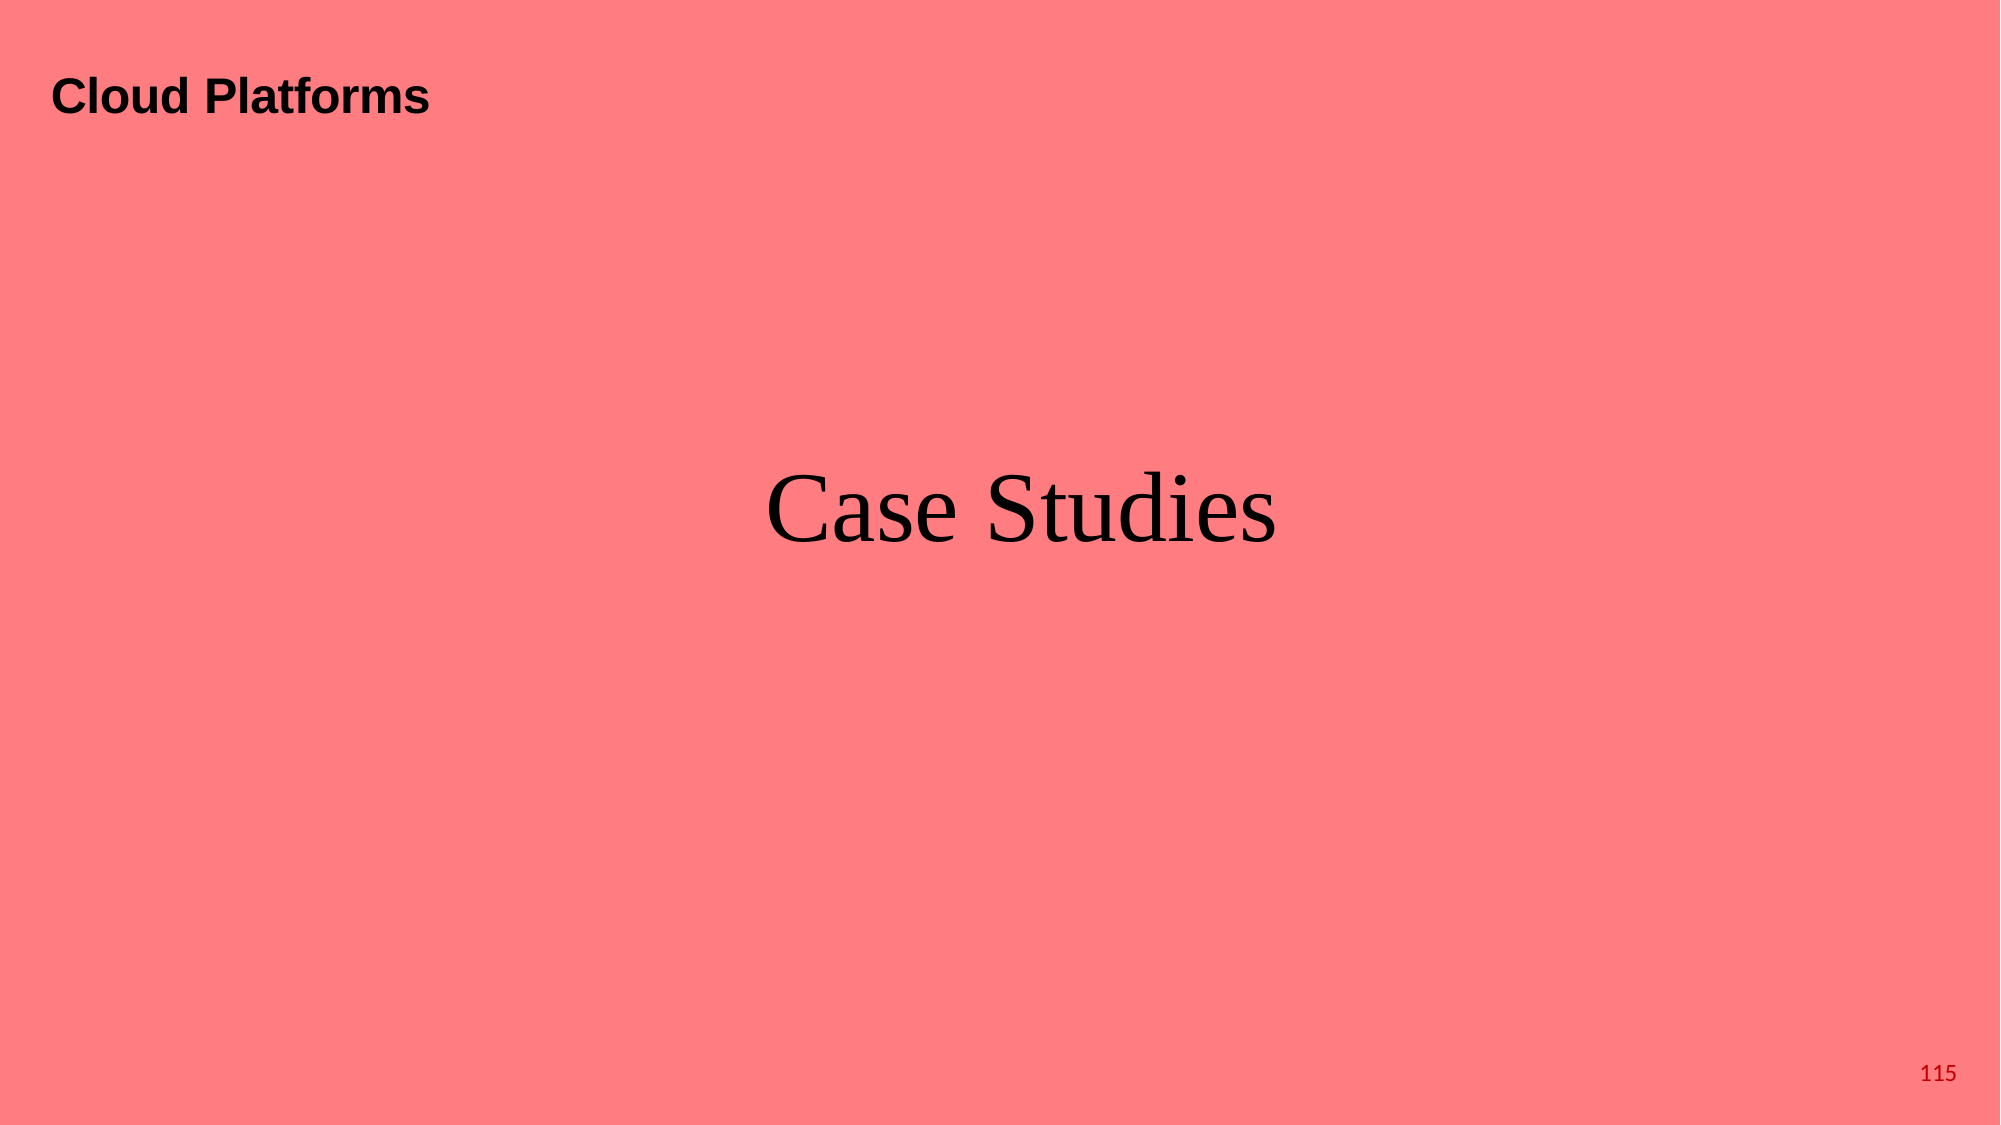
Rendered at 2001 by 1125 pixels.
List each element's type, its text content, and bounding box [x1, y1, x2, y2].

text_box Cloud Platforms [48, 61, 433, 124]
text_box 115 [1917, 1060, 1960, 1087]
text_box Case Studies [762, 439, 1281, 562]
